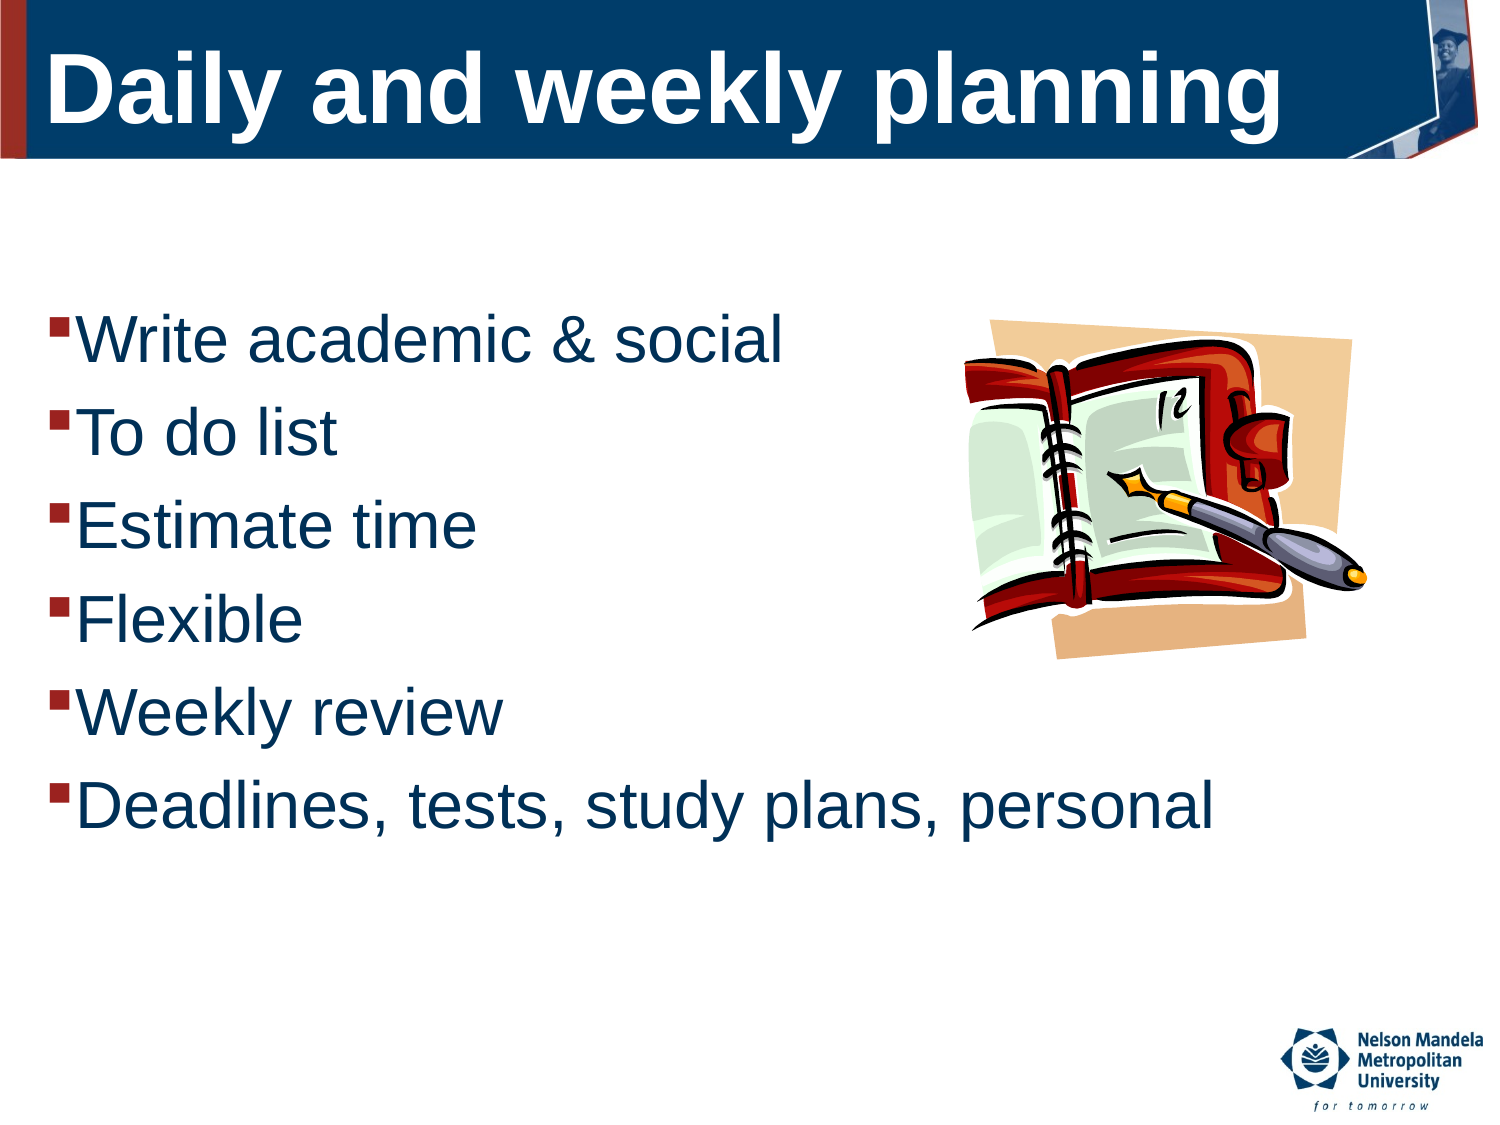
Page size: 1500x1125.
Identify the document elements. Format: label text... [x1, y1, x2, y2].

picture [0, 0, 1478, 159]
list Write academic & social To do list Estimate time Flexible Weekly review Deadlines, tests, study plans, personal [29, 184, 1425, 1005]
picture [1280, 1028, 1483, 1112]
title Daily and weekly planning [29, 19, 1404, 149]
picture [960, 316, 1371, 663]
